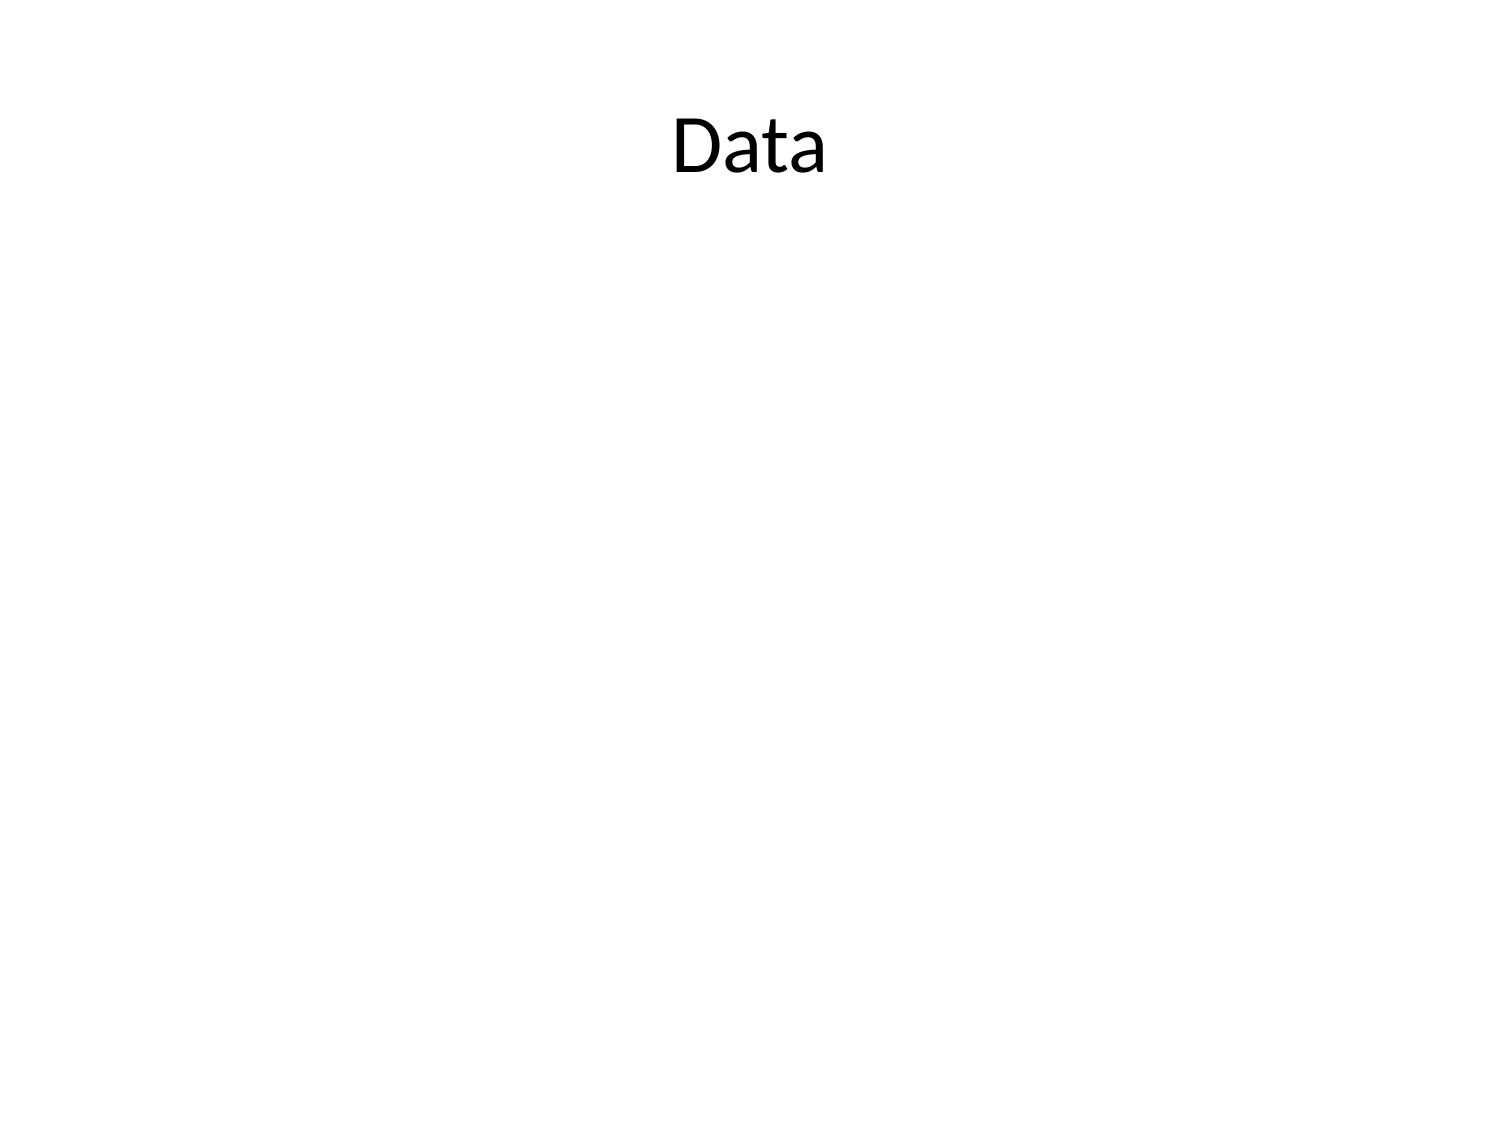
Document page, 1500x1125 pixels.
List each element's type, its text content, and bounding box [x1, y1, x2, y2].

title Data [75, 45, 1425, 233]
